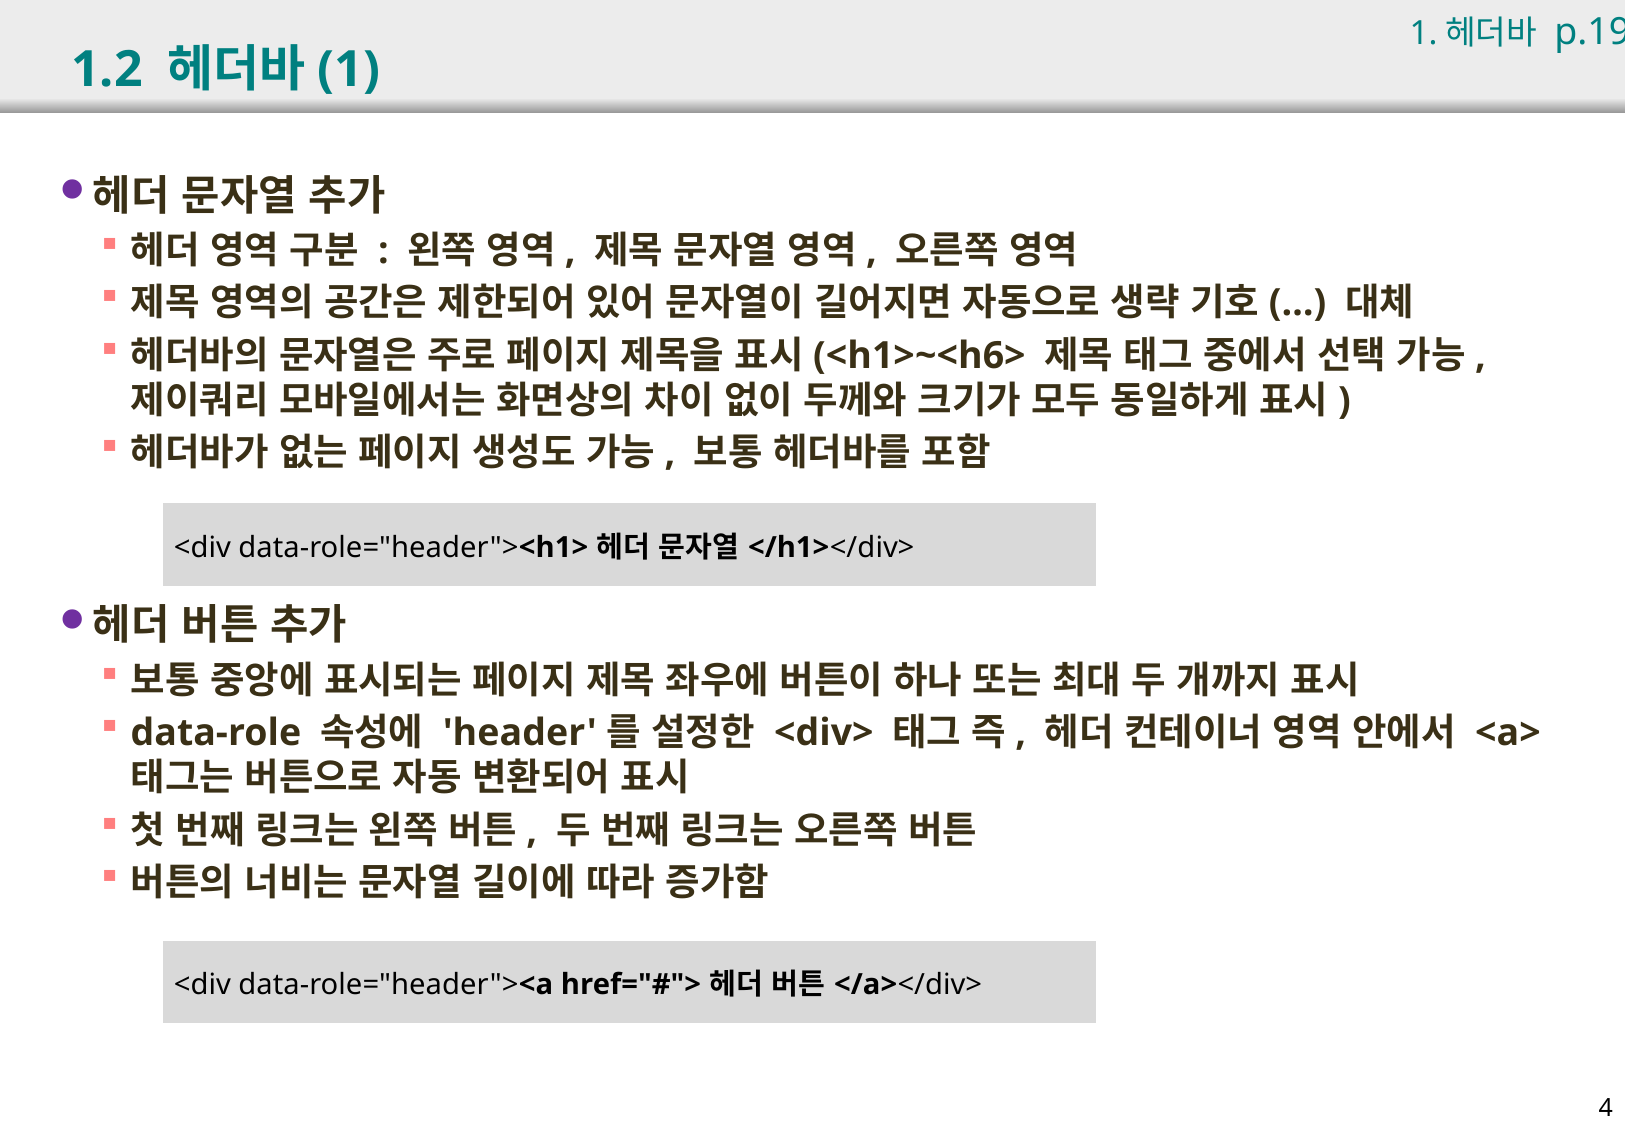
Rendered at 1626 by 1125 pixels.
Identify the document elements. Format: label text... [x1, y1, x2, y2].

table_header <div data-role="header"><a href="#">헤더 버튼</a></div> [163, 941, 1096, 1023]
title 1.2 헤더바(1) [56, 18, 1545, 115]
table_header <div data-role="header"><h1>헤더 문자열</h1></div> [163, 503, 1096, 586]
text_box 1.헤더바 p.198 [1394, 0, 1625, 60]
list 헤더 문자열 추가 헤더 영역 구분 : 왼쪽 영역, 제목 문자열 영역, 오른쪽 영역 제목 영역의 공간은 제한되어 있어 문자열이 길어지면 자동으로 생략 기호(…) 대체 헤더바의 문자열은 주로 페이지 제목을 표시(<h1>~<h6> 제목 태그 중에서 선택 가능,제이쿼리 모바일에서는 화면상의 차이 없이 두께와 크기가 모두 동일하게 표시) 헤더바가 없는 페이지 생성도 가능, 보통 헤더바를 포함 헤더 버튼 추가 보통 중앙에 표시되는 페이지 제목 좌우에 버튼이 하나 또는 최대 두 개까지 표시 data-role 속성에 'header'를 설정한 <div> 태그 즉, 헤더 컨테이너 영역 안에서 <a> 태그는 버튼으로 자동 변환되어 표시 첫 번째 링크는 왼쪽 버튼, 두 번째 링크는 오른쪽 버튼 버튼의 너비는 문자열 길이에 따라 증가함 [44, 160, 1593, 1095]
